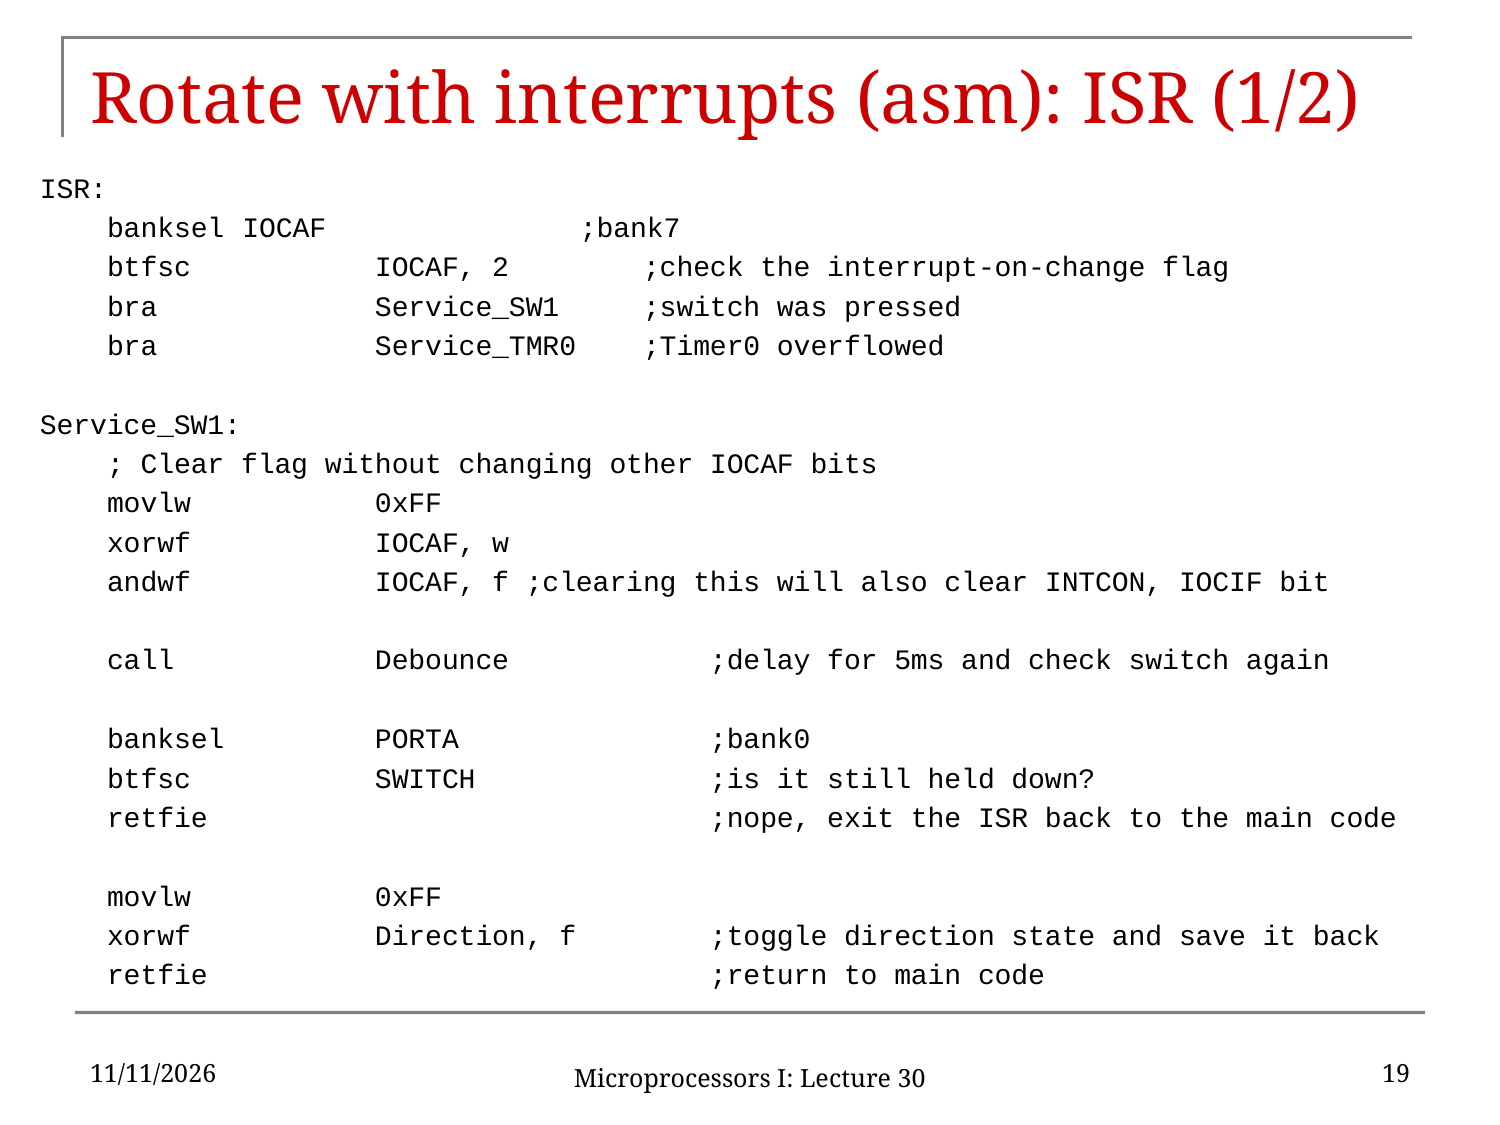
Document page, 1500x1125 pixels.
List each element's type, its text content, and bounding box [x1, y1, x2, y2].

footer Microprocessors I: Lecture 30 [512, 1024, 988, 1101]
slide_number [74, 1023, 426, 1100]
title Rotate with interrupts (asm): ISR (1/2) [75, 45, 1425, 162]
list ISR: banksel IOCAF ;bank7 btfsc IOCAF, 2 ;check the interrupt-on-change flag bra Service_SW1 ;switch was pressed bra Service_TMR0 ;Timer0 overflowed Service_SW1: ; Clear flag without changing other IOCAF bits movlw 0xFF xorwf IOCAF, w andwf IOCAF, f ;clearing this will also clear INTCON, IOCIF bit call Debounce ;delay for 5ms and check switch again banksel PORTA ;bank0 btfsc SWITCH ;is it still held down? retfie ;nope, exit the ISR back to the main code movlw 0xFF xorwf Direction, f ;toggle direction state and save it back retfie ;return to main code [24, 162, 1475, 1050]
slide_number 19 [1074, 1023, 1426, 1100]
